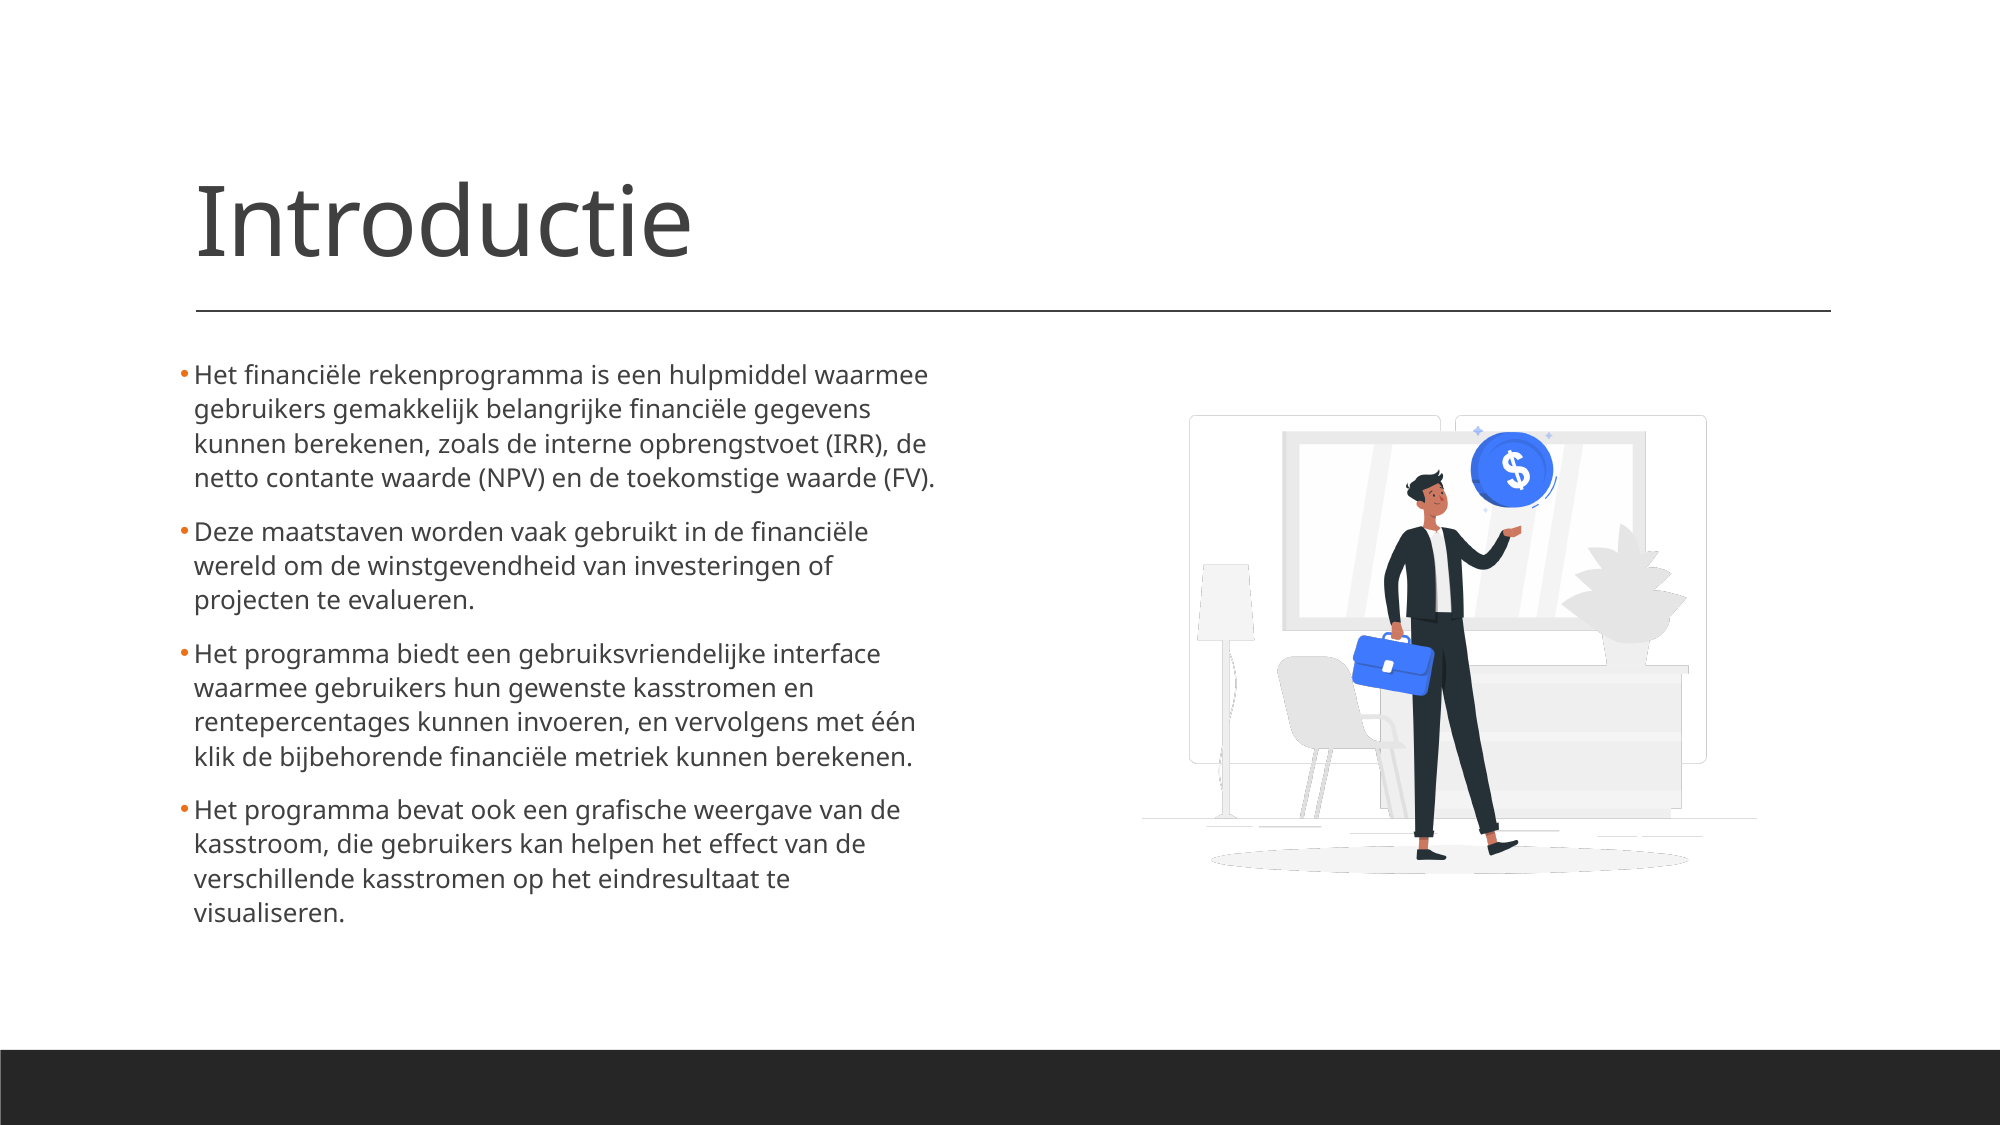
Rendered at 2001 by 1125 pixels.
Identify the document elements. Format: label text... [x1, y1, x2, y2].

list Het financiële rekenprogramma is een hulpmiddel waarmee gebruikers gemakkelijk belangrijke financiële gegevens kunnen berekenen, zoals de interne opbrengstvoet (IRR), de netto contante waarde (NPV) en de toekomstige waarde (FV). Deze maatstaven worden vaak gebruikt in de financiële wereld om de winstgevendheid van investeringen of projecten te evalueren. Het programma biedt een gebruiksvriendelijke interface waarmee gebruikers hun gewenste kasstromen en rentepercentages kunnen invoeren, en vervolgens met één klik de bijbehorende financiële metriek kunnen berekenen. Het programma bevat ook een grafische weergave van de kasstroom, die gebruikers kan helpen het effect van de verschillende kasstromen op het eindresultaat te visualiseren. [180, 347, 942, 963]
title Introductie [180, 47, 1830, 285]
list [1141, 347, 1758, 964]
